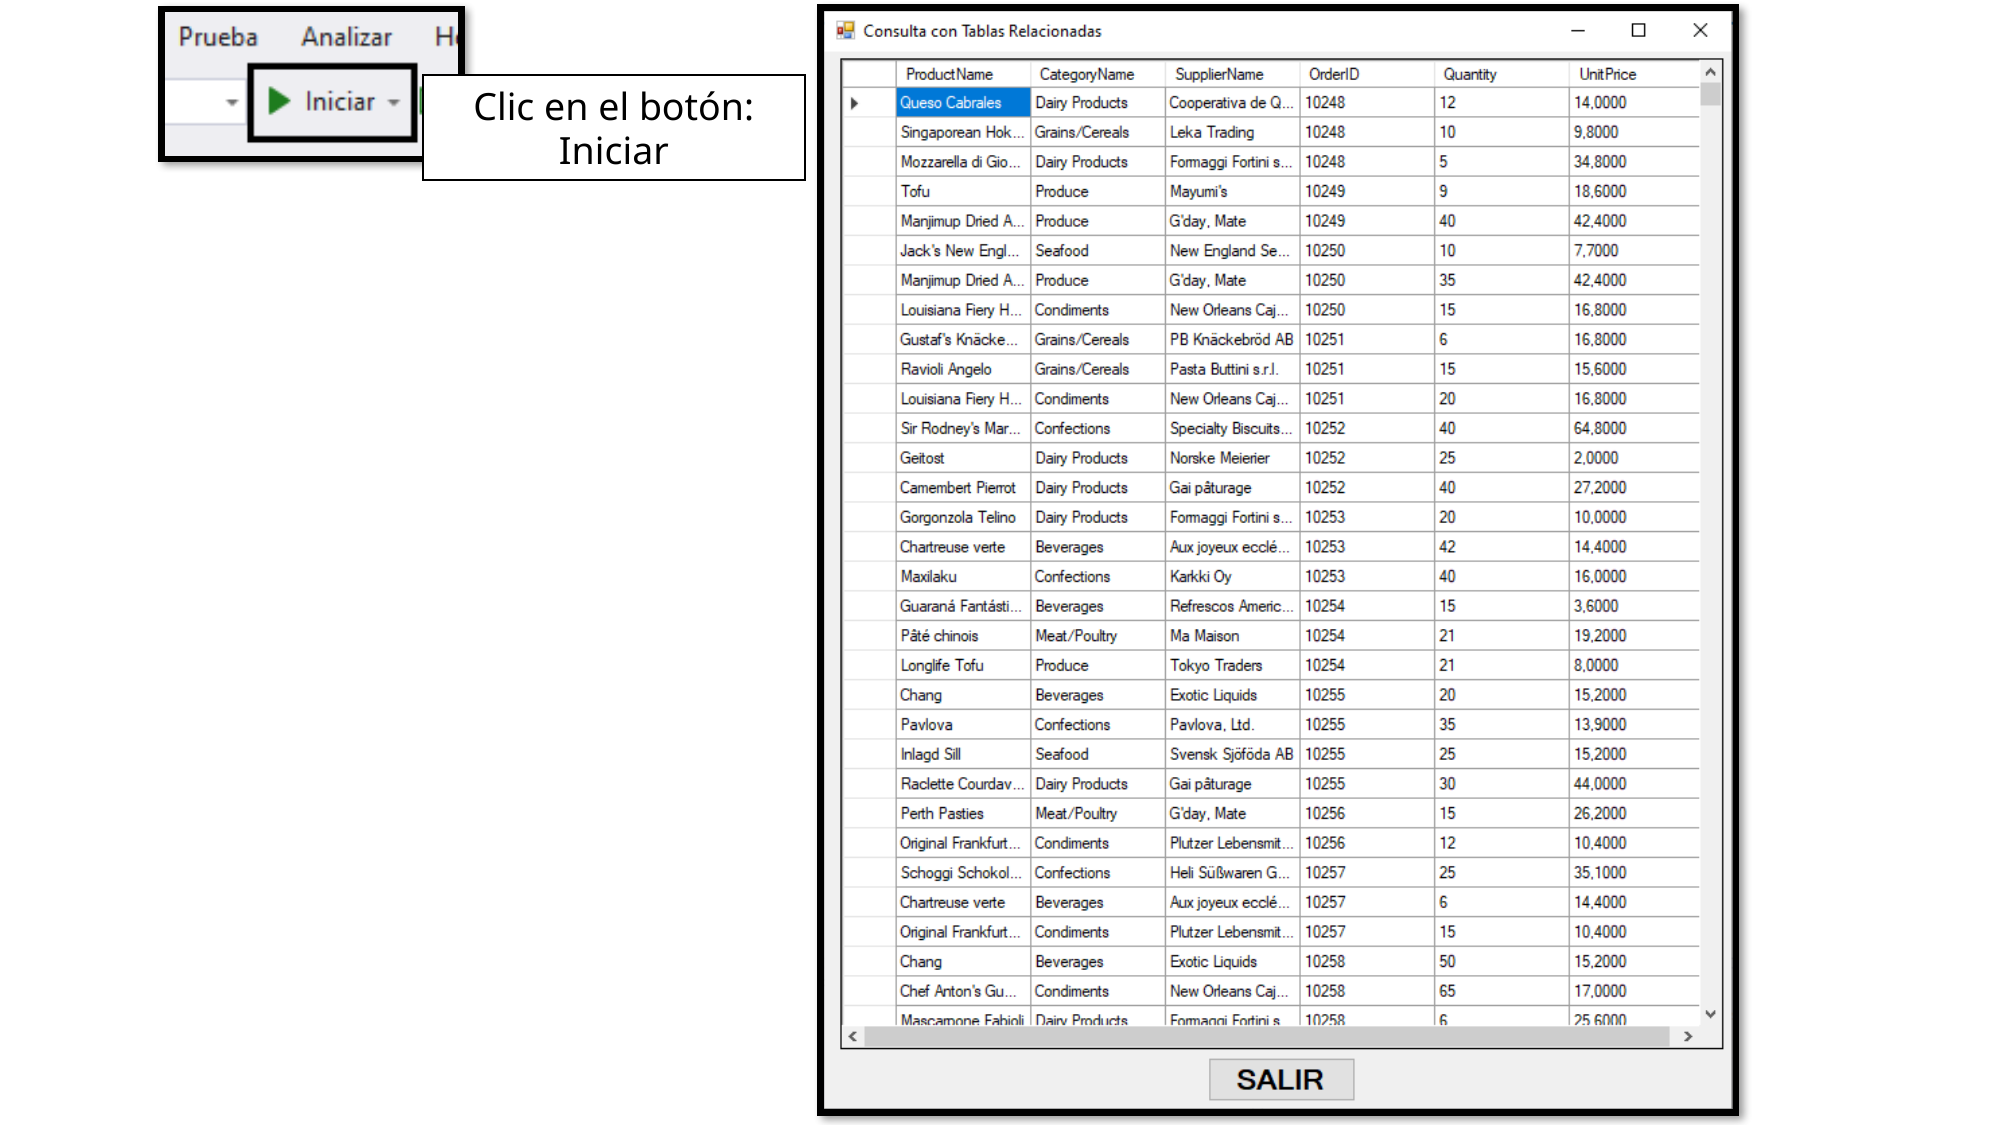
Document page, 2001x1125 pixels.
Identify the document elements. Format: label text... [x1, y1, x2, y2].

picture [823, 10, 1733, 1110]
picture [164, 12, 459, 156]
text_box Clic en el botón: Iniciar [422, 74, 806, 181]
